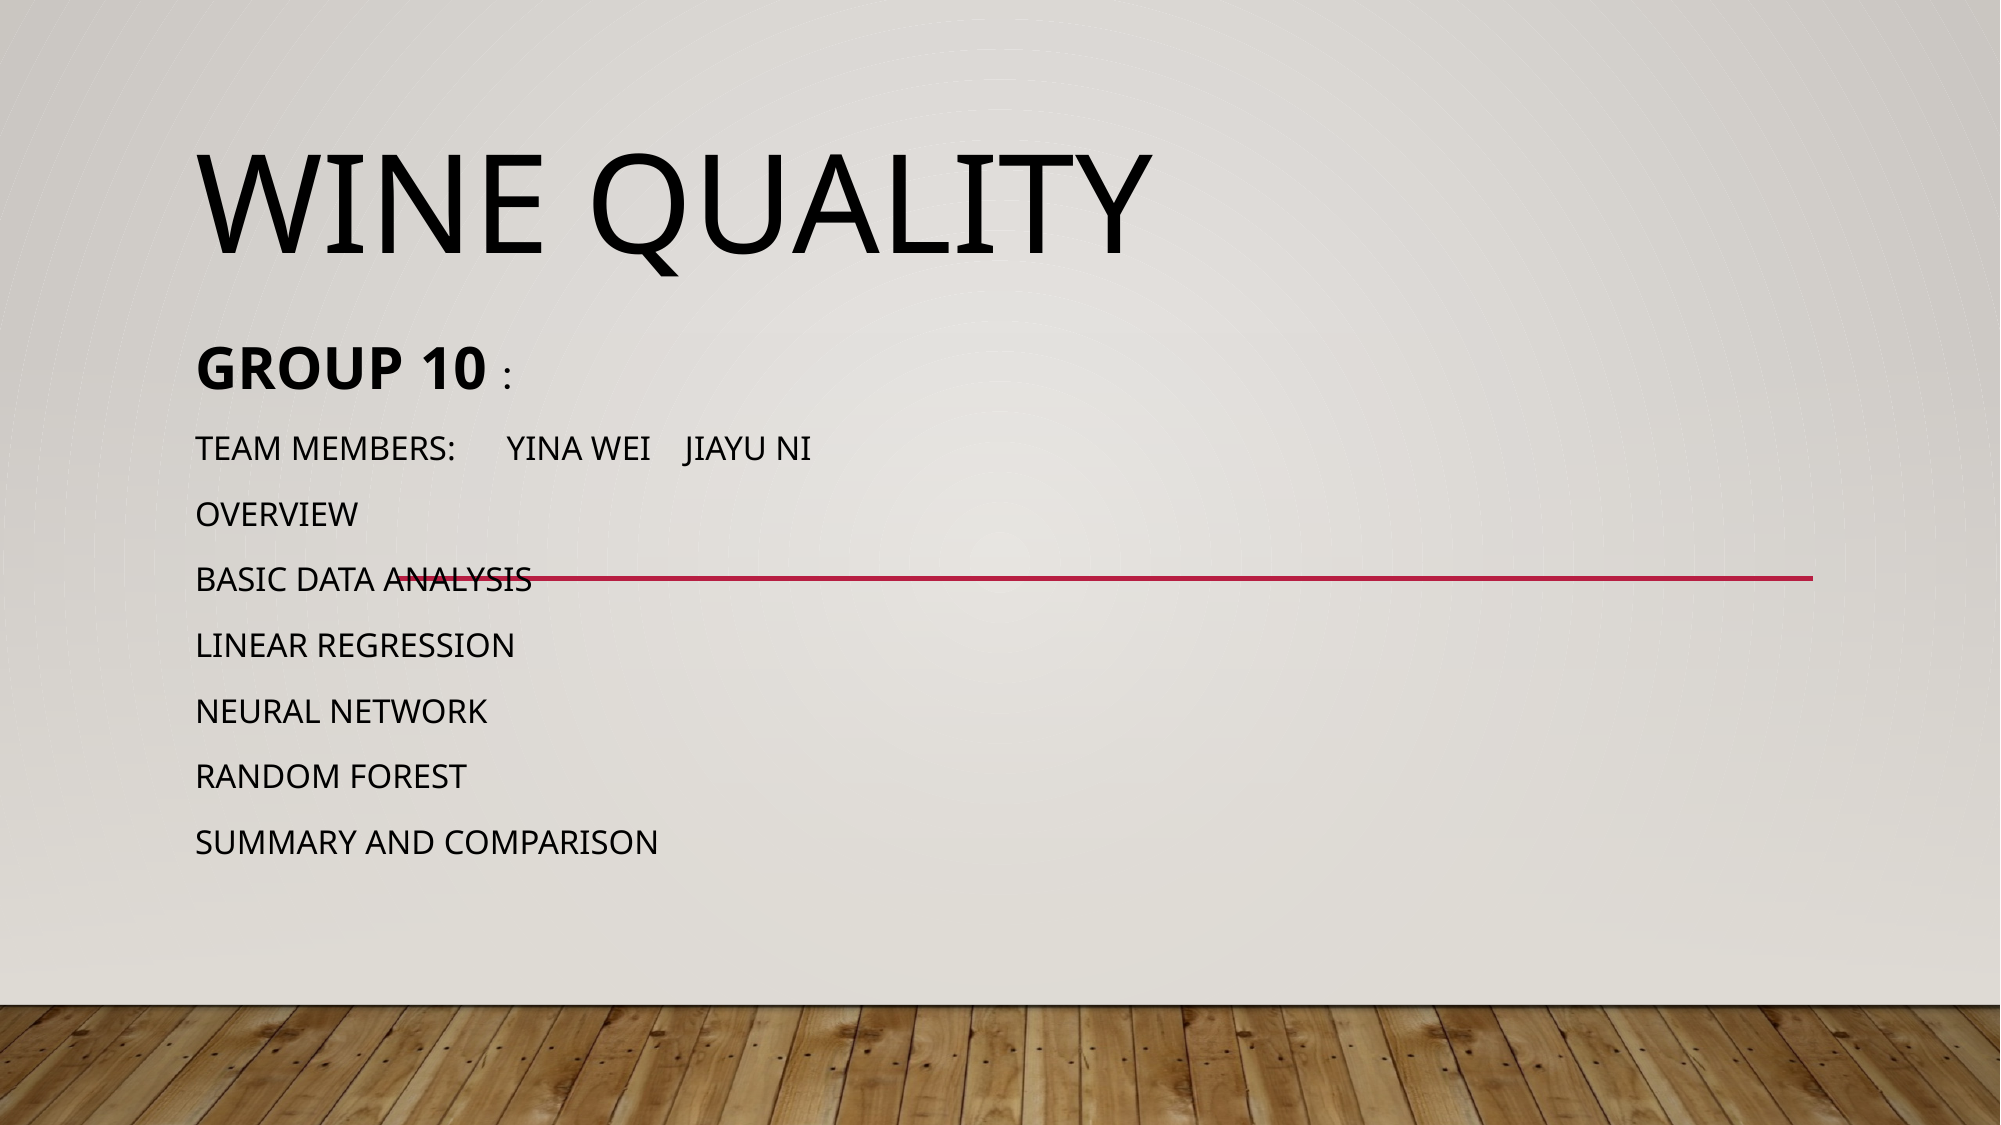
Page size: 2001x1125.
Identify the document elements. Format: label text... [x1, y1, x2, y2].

title Wine Quality [180, 124, 1830, 284]
picture [0, 1005, 2000, 1125]
subtitle Group 10： Team members: Yina Wei Jiayu Ni Overview Basic Data Analysis Linear Regression Neural Network Random Forest Summary and Comparison [180, 302, 1830, 879]
